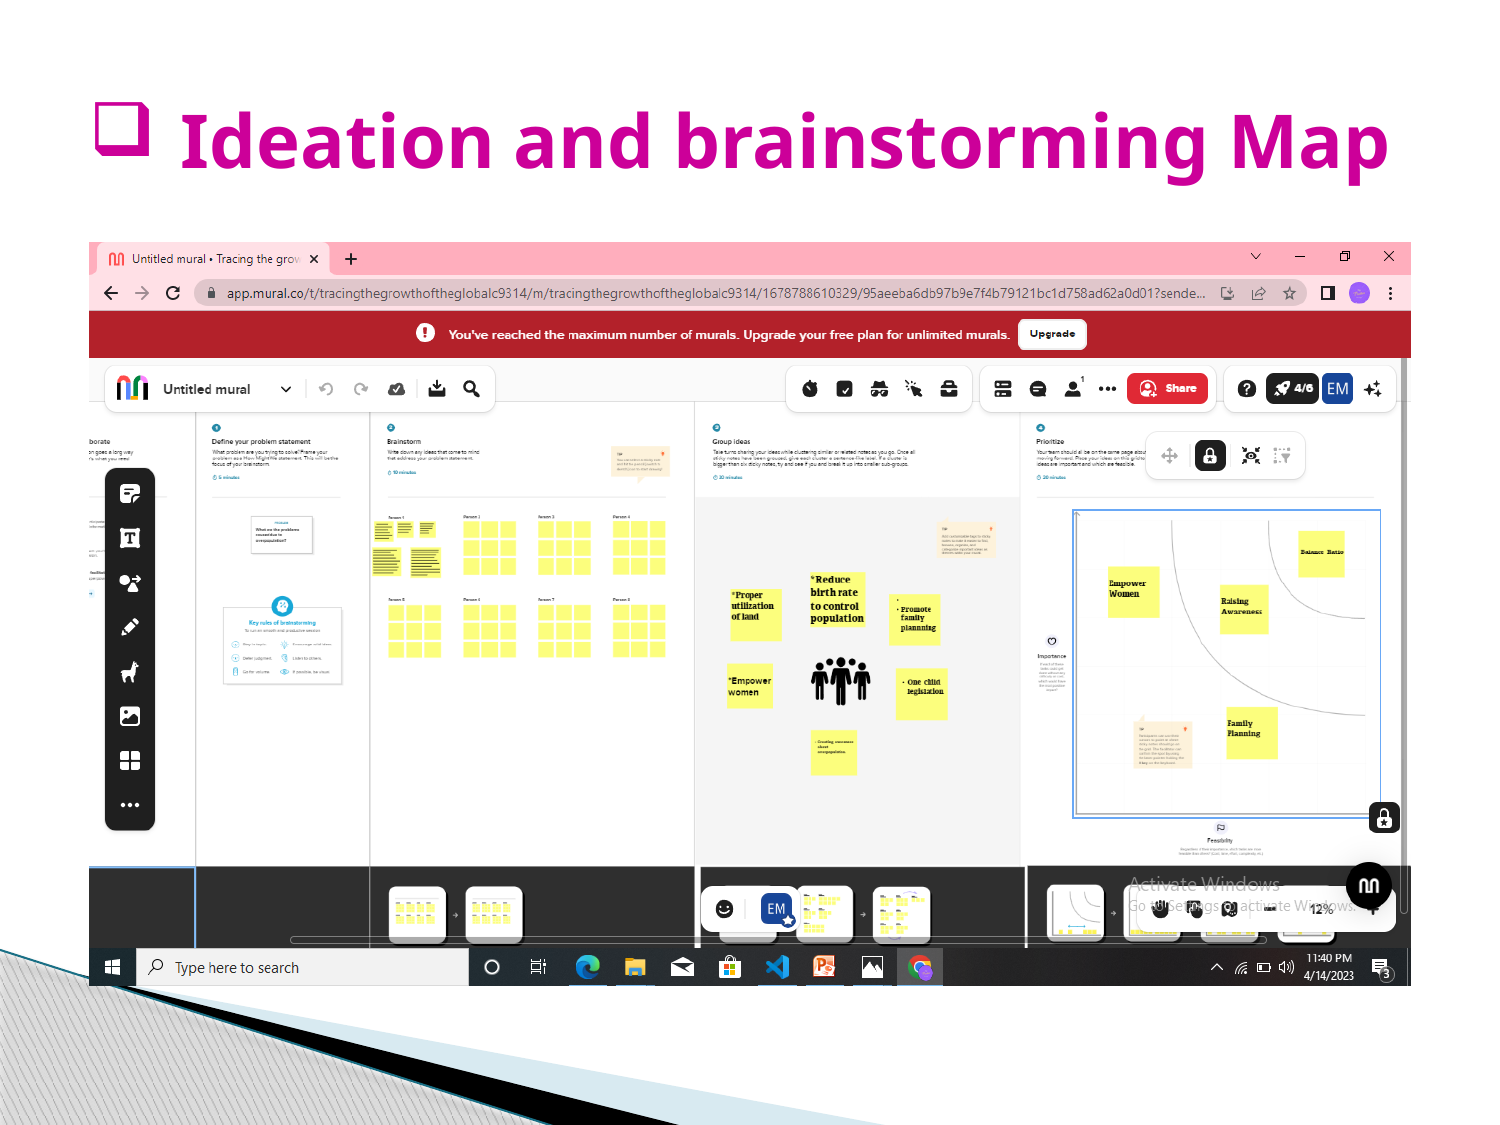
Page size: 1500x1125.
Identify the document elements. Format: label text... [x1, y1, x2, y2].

title Ideation and brainstorming Map [75, 45, 1425, 233]
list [89, 242, 1411, 986]
